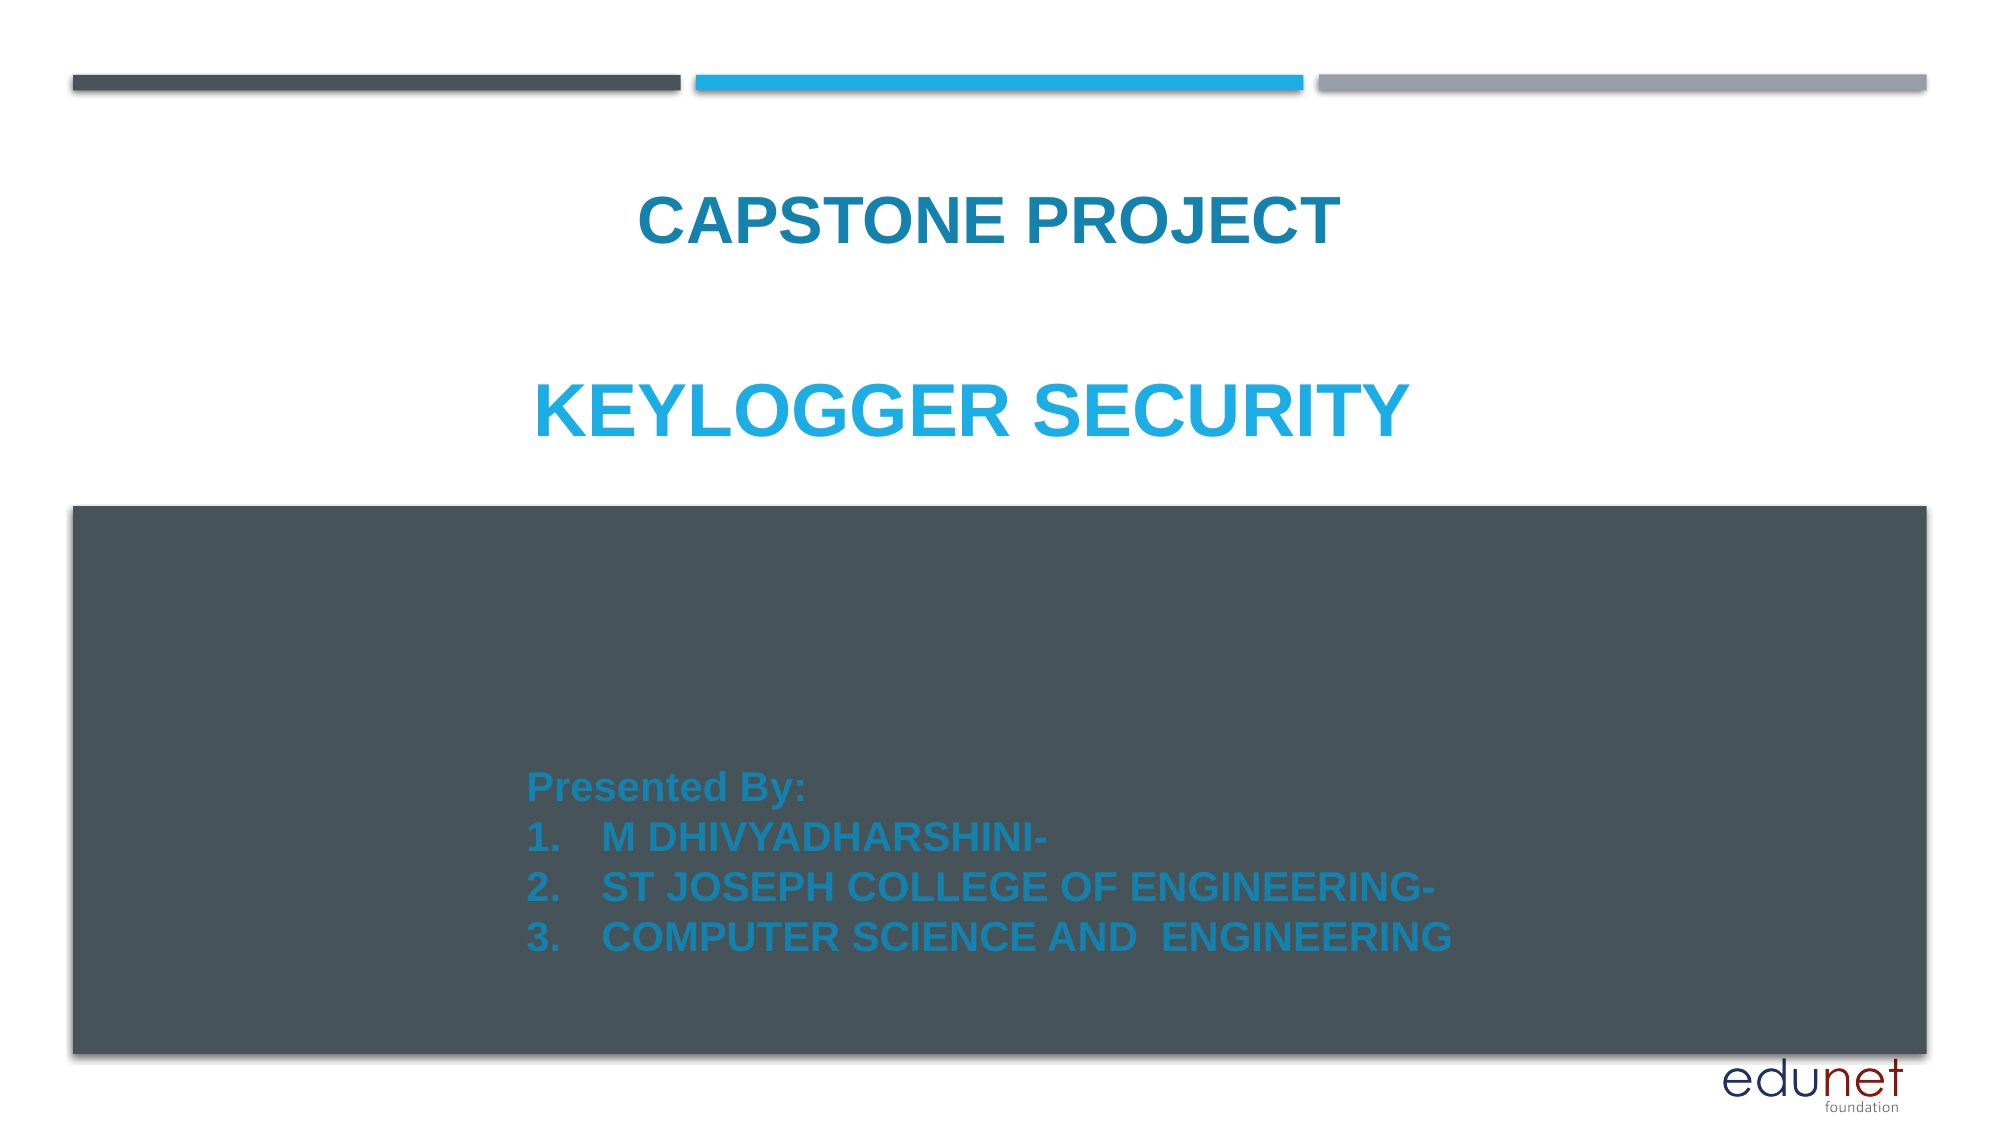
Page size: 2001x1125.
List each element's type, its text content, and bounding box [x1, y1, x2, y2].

text_box Presented By: M DHIVYADHARSHINI- ST JOSEPH COLLEGE OF ENGINEERING- COMPUTER SCIENCE AND ENGINEERING [511, 752, 1821, 968]
picture [1719, 1056, 1905, 1116]
text_box CAPSTONE PROJECT [0, 169, 2000, 265]
title KEYLOGGER SECURITY [222, 298, 1723, 460]
